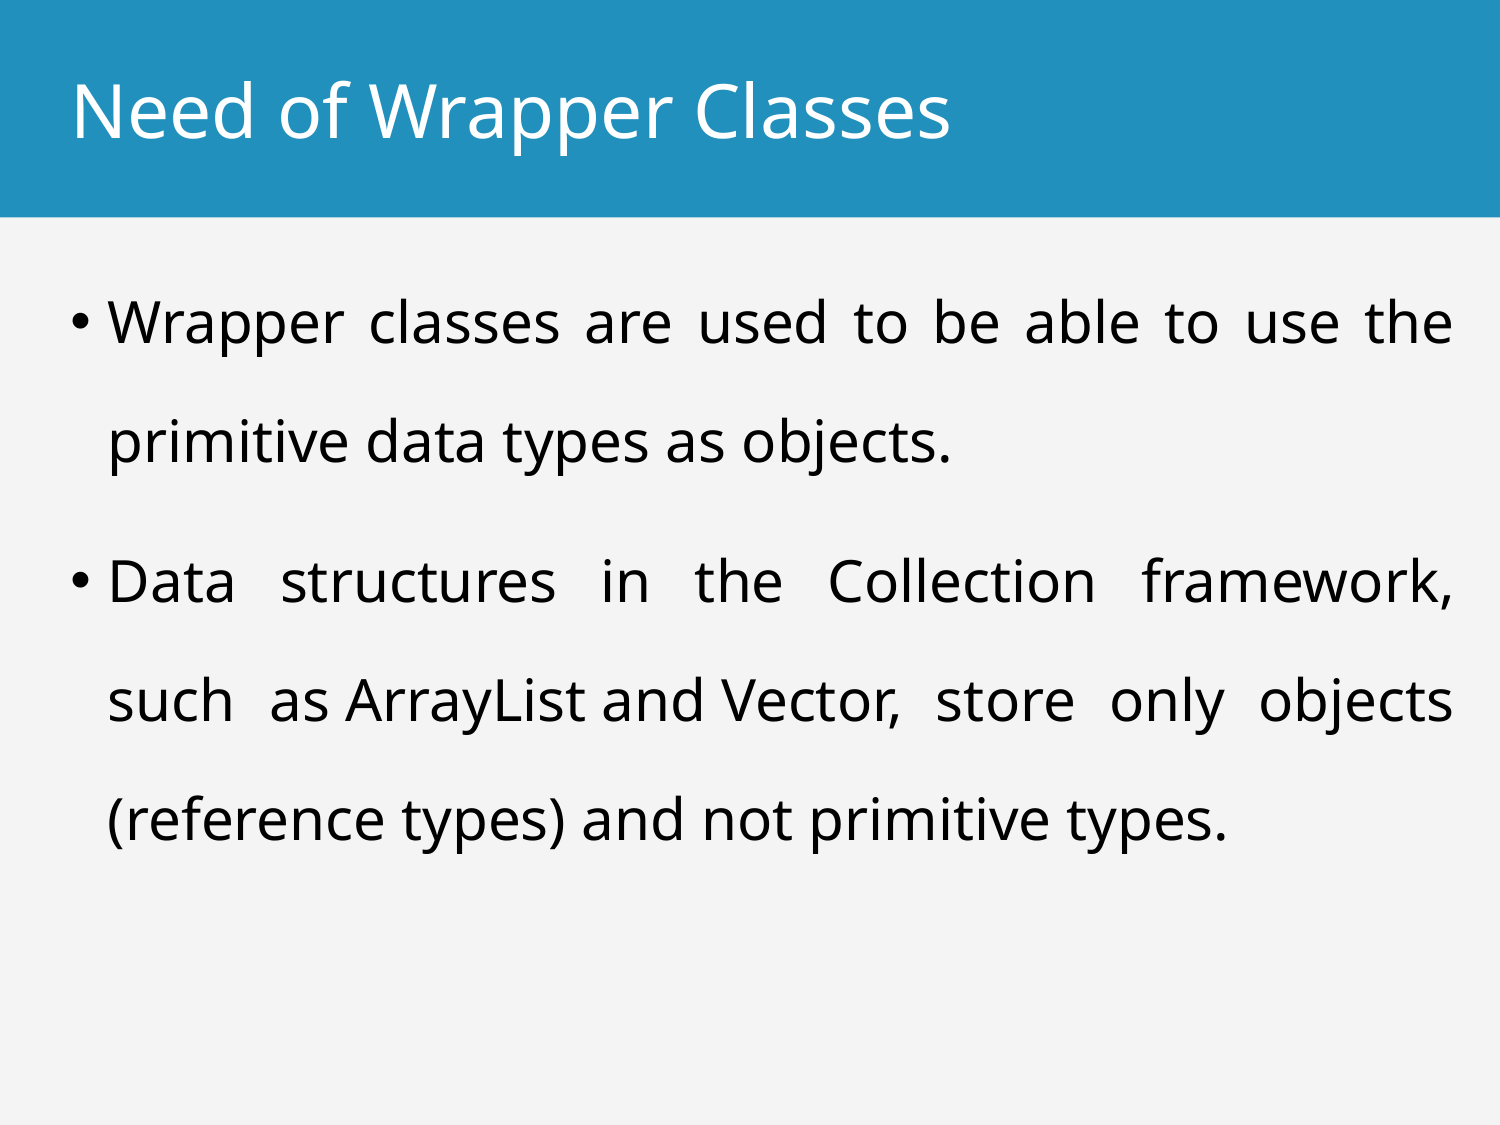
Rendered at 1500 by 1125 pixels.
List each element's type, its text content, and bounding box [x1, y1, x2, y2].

title Need of Wrapper Classes [55, 0, 1350, 218]
list Wrapper classes are used to be able to use the primitive data types as objects. Data structures in the Collection framework, such as ArrayList and Vector, store only objects (reference types) and not primitive types. [55, 228, 1470, 1100]
